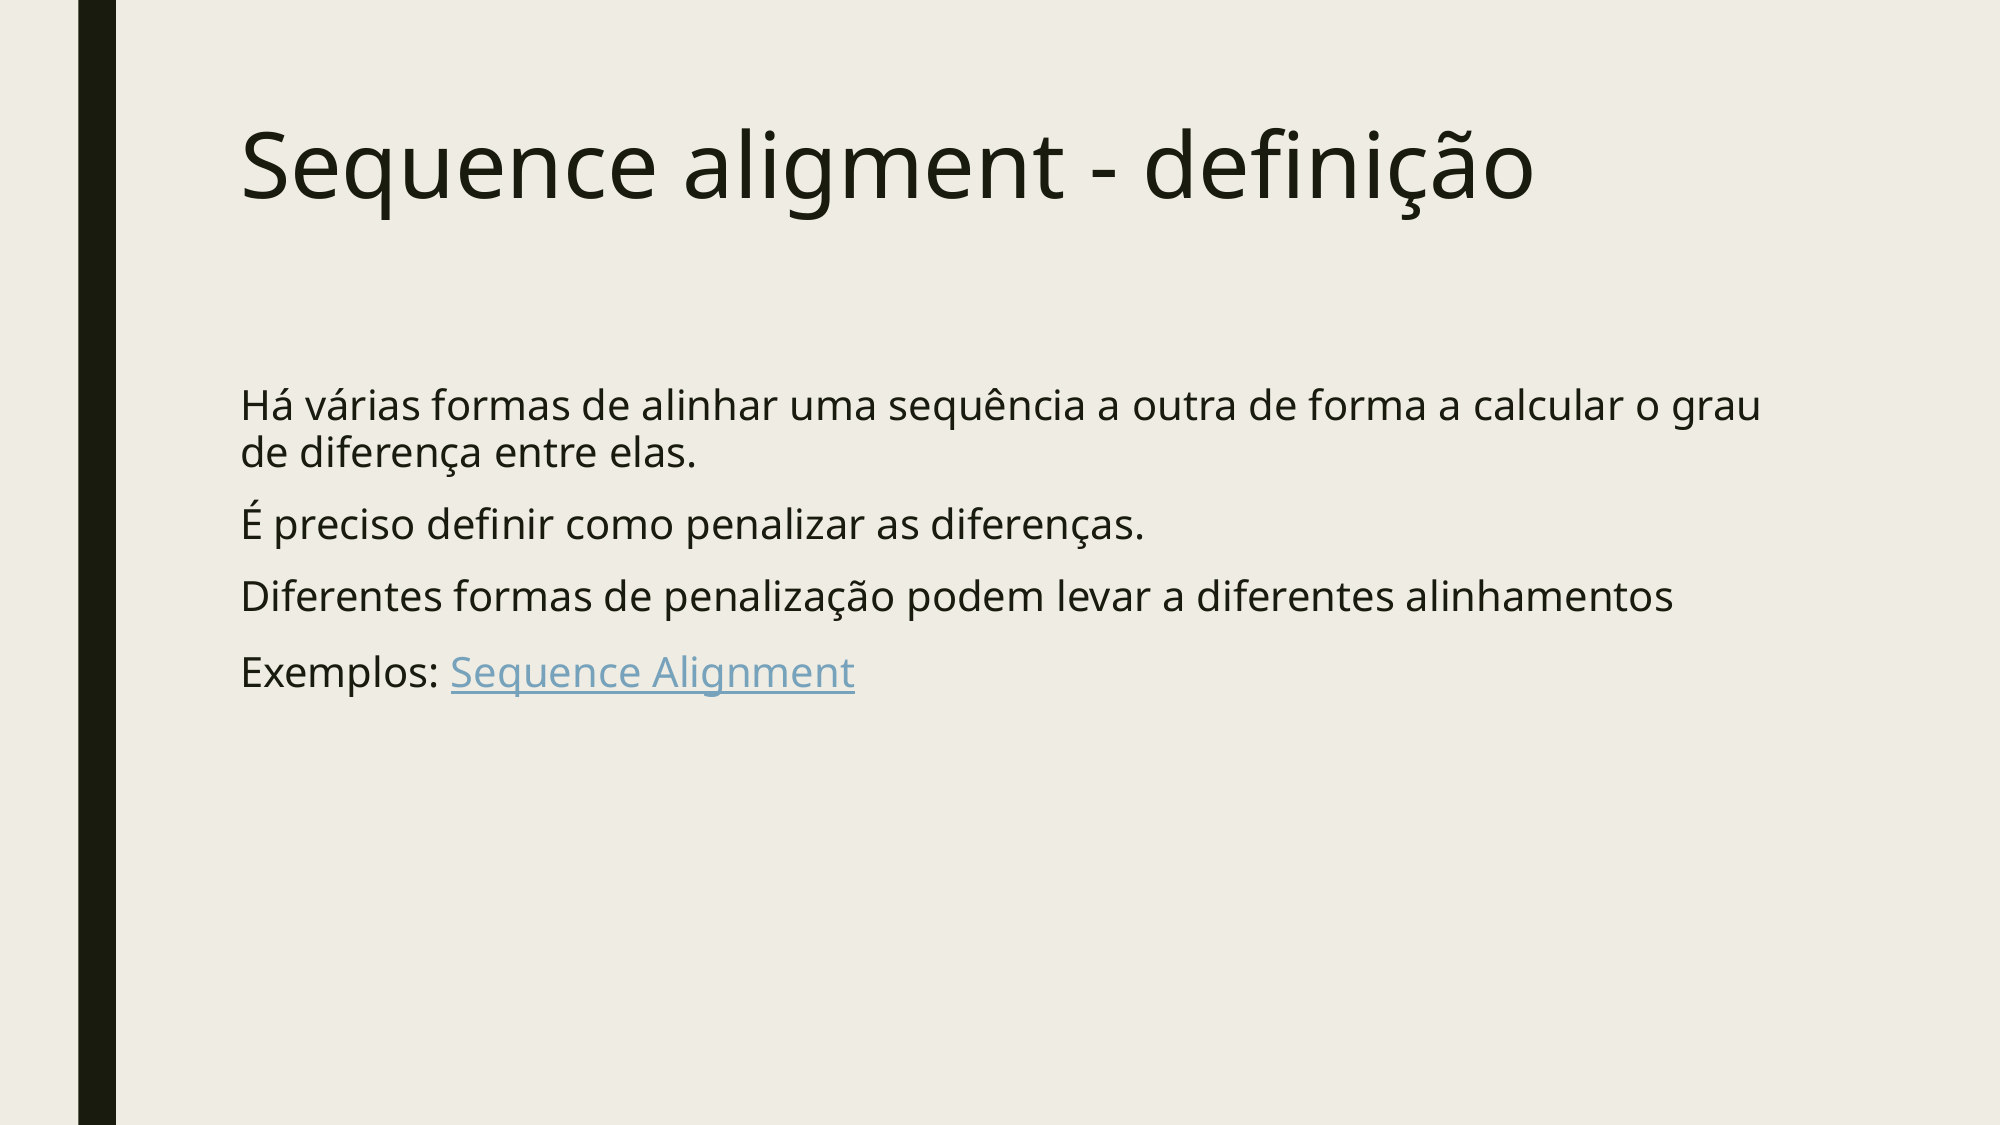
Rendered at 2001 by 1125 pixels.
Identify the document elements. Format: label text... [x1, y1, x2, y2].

title Sequence aligment - definição [225, 112, 1800, 357]
list Há várias formas de alinhar uma sequência a outra de forma a calcular o grau de diferença entre elas. É preciso definir como penalizar as diferenças. Diferentes formas de penalização podem levar a diferentes alinhamentos Exemplos: Sequence Alignment [225, 375, 1800, 963]
